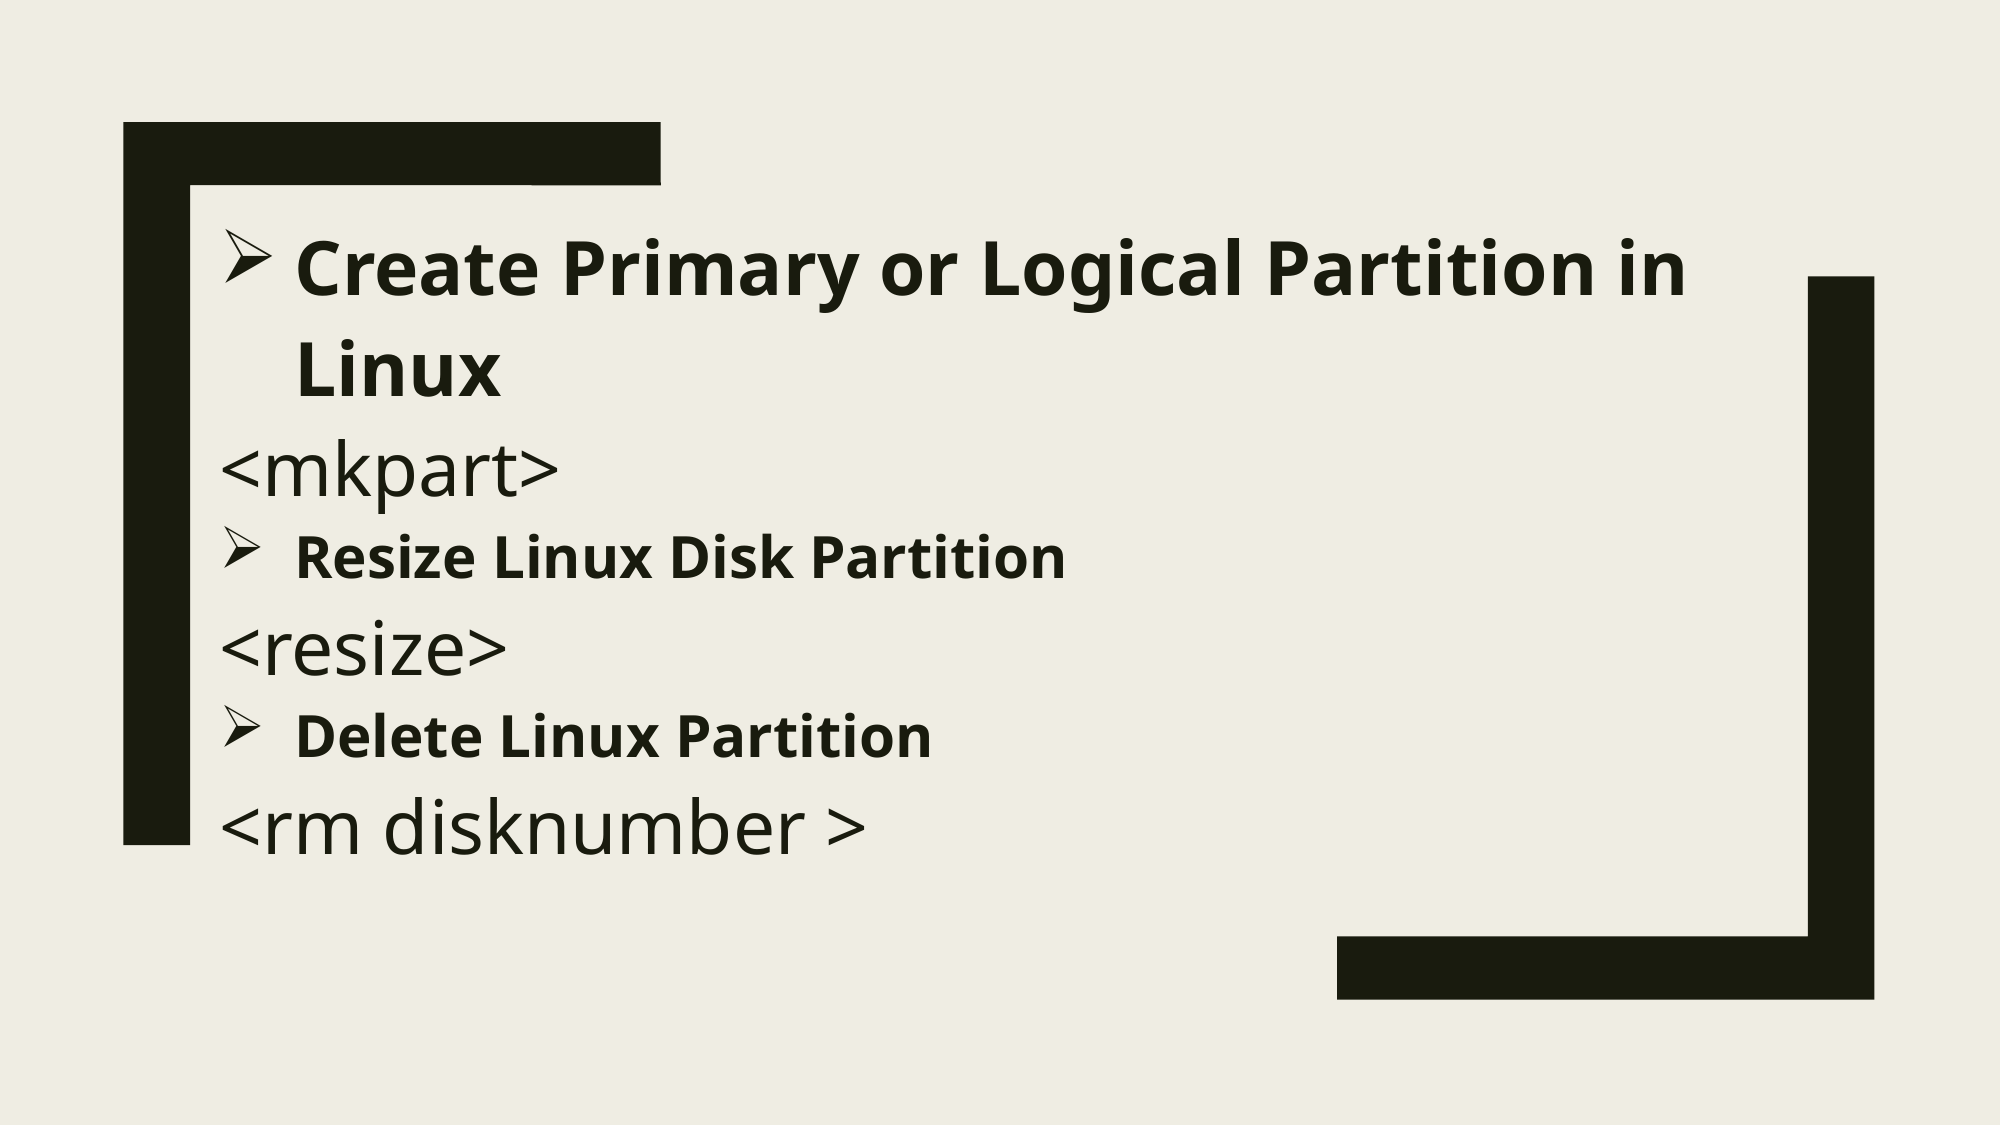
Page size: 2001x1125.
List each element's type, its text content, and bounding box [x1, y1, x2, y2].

subtitle Create Primary or Logical Partition in Linux <mkpart> Resize Linux Disk Partition <resize> Delete Linux Partition <rm disknumber > [204, 202, 1787, 924]
